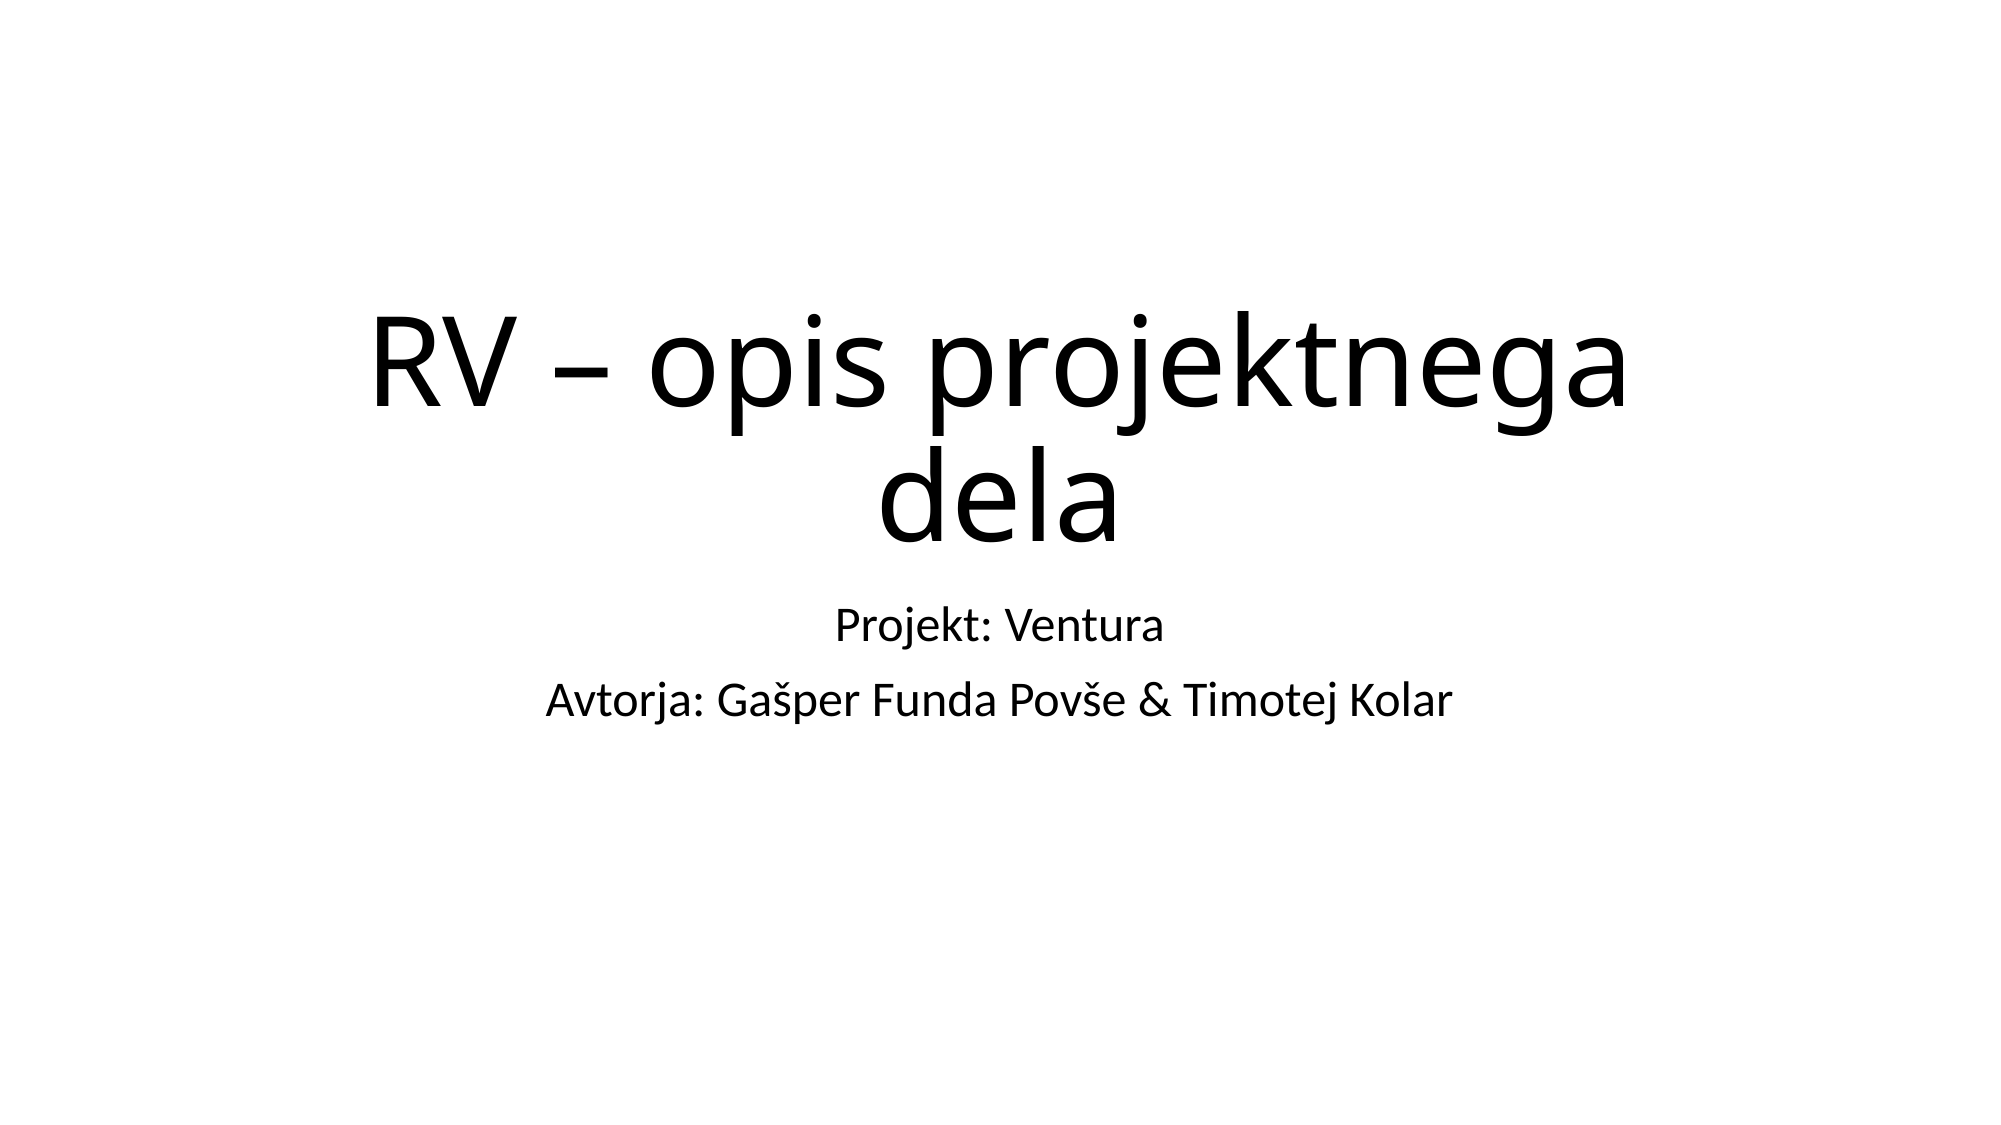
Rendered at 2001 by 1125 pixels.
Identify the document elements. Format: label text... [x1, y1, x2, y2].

title RV – opis projektnega dela [249, 184, 1750, 576]
subtitle Projekt: Ventura Avtorja: Gašper Funda Povše & Timotej Kolar [249, 590, 1750, 863]
